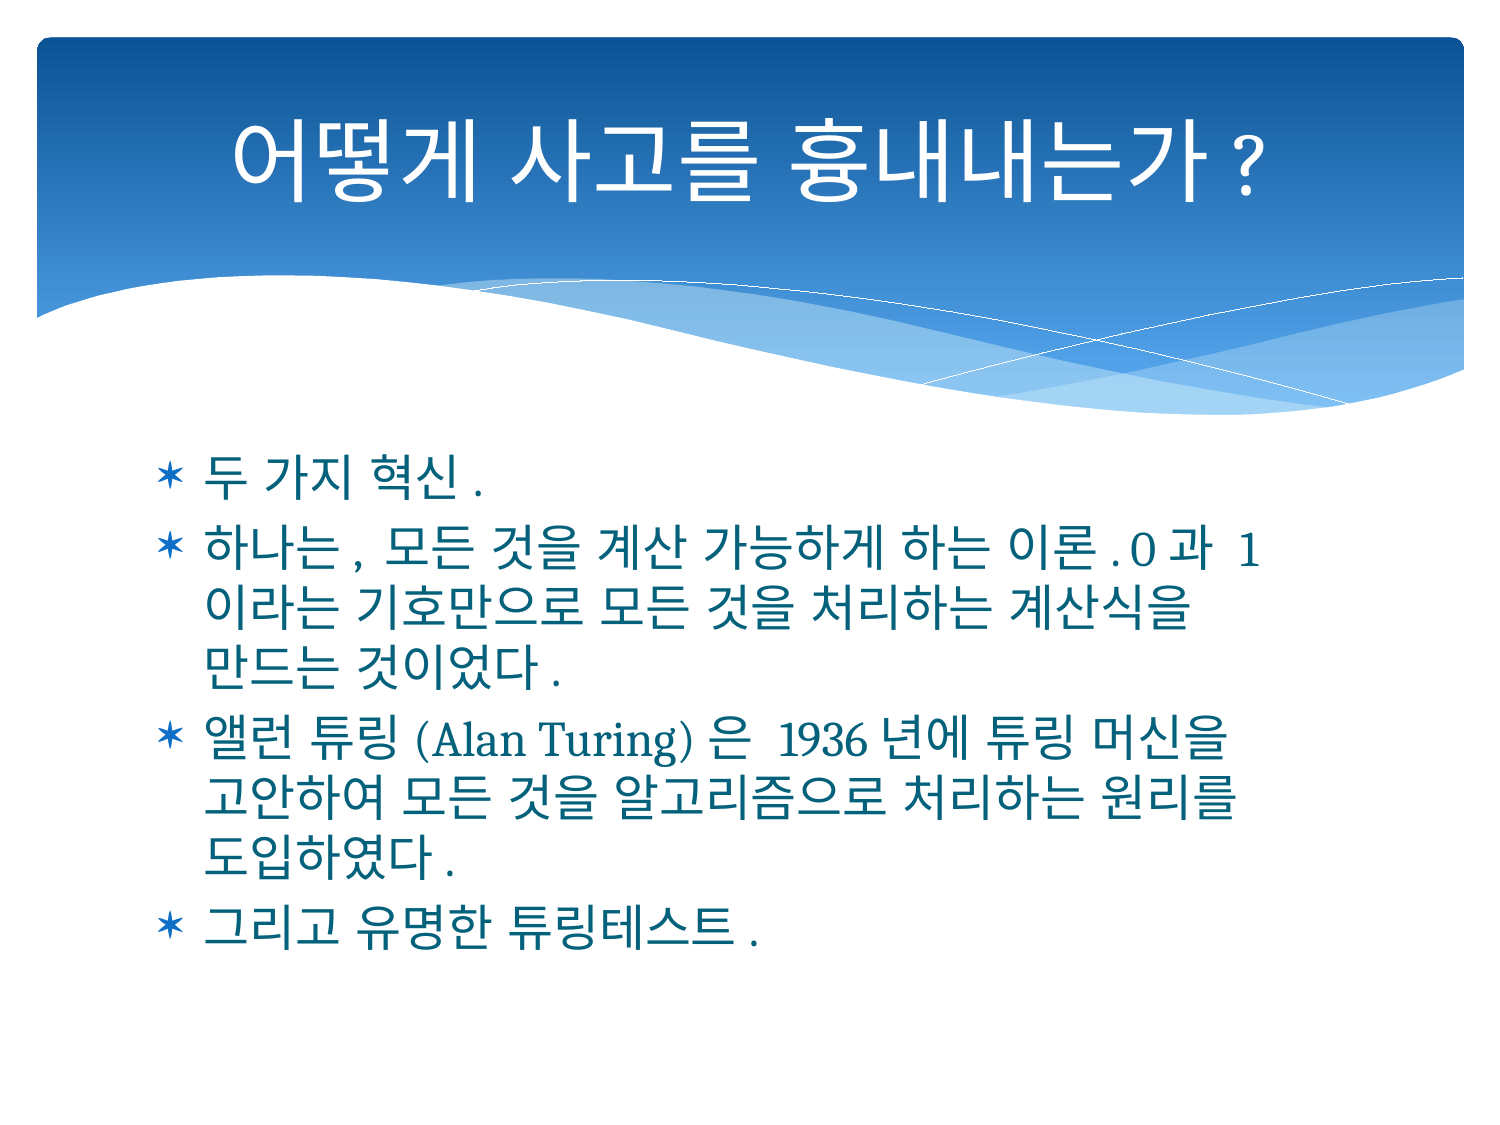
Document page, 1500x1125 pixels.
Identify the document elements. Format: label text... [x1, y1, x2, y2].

list 두 가지 혁신. 하나는, 모든 것을 계산 가능하게 하는 이론. 0과 1이라는 기호만으로 모든 것을 처리하는 계산식을 만드는 것이었다. 앨런 튜링(Alan Turing)은 1936년에 튜링 머신을 고안하여 모든 것을 알고리즘으로 처리하는 원리를 도입하였다. 그리고 유명한 튜링테스트. [143, 438, 1359, 1005]
title 어떻게 사고를 흉내내는가? [75, 55, 1425, 261]
